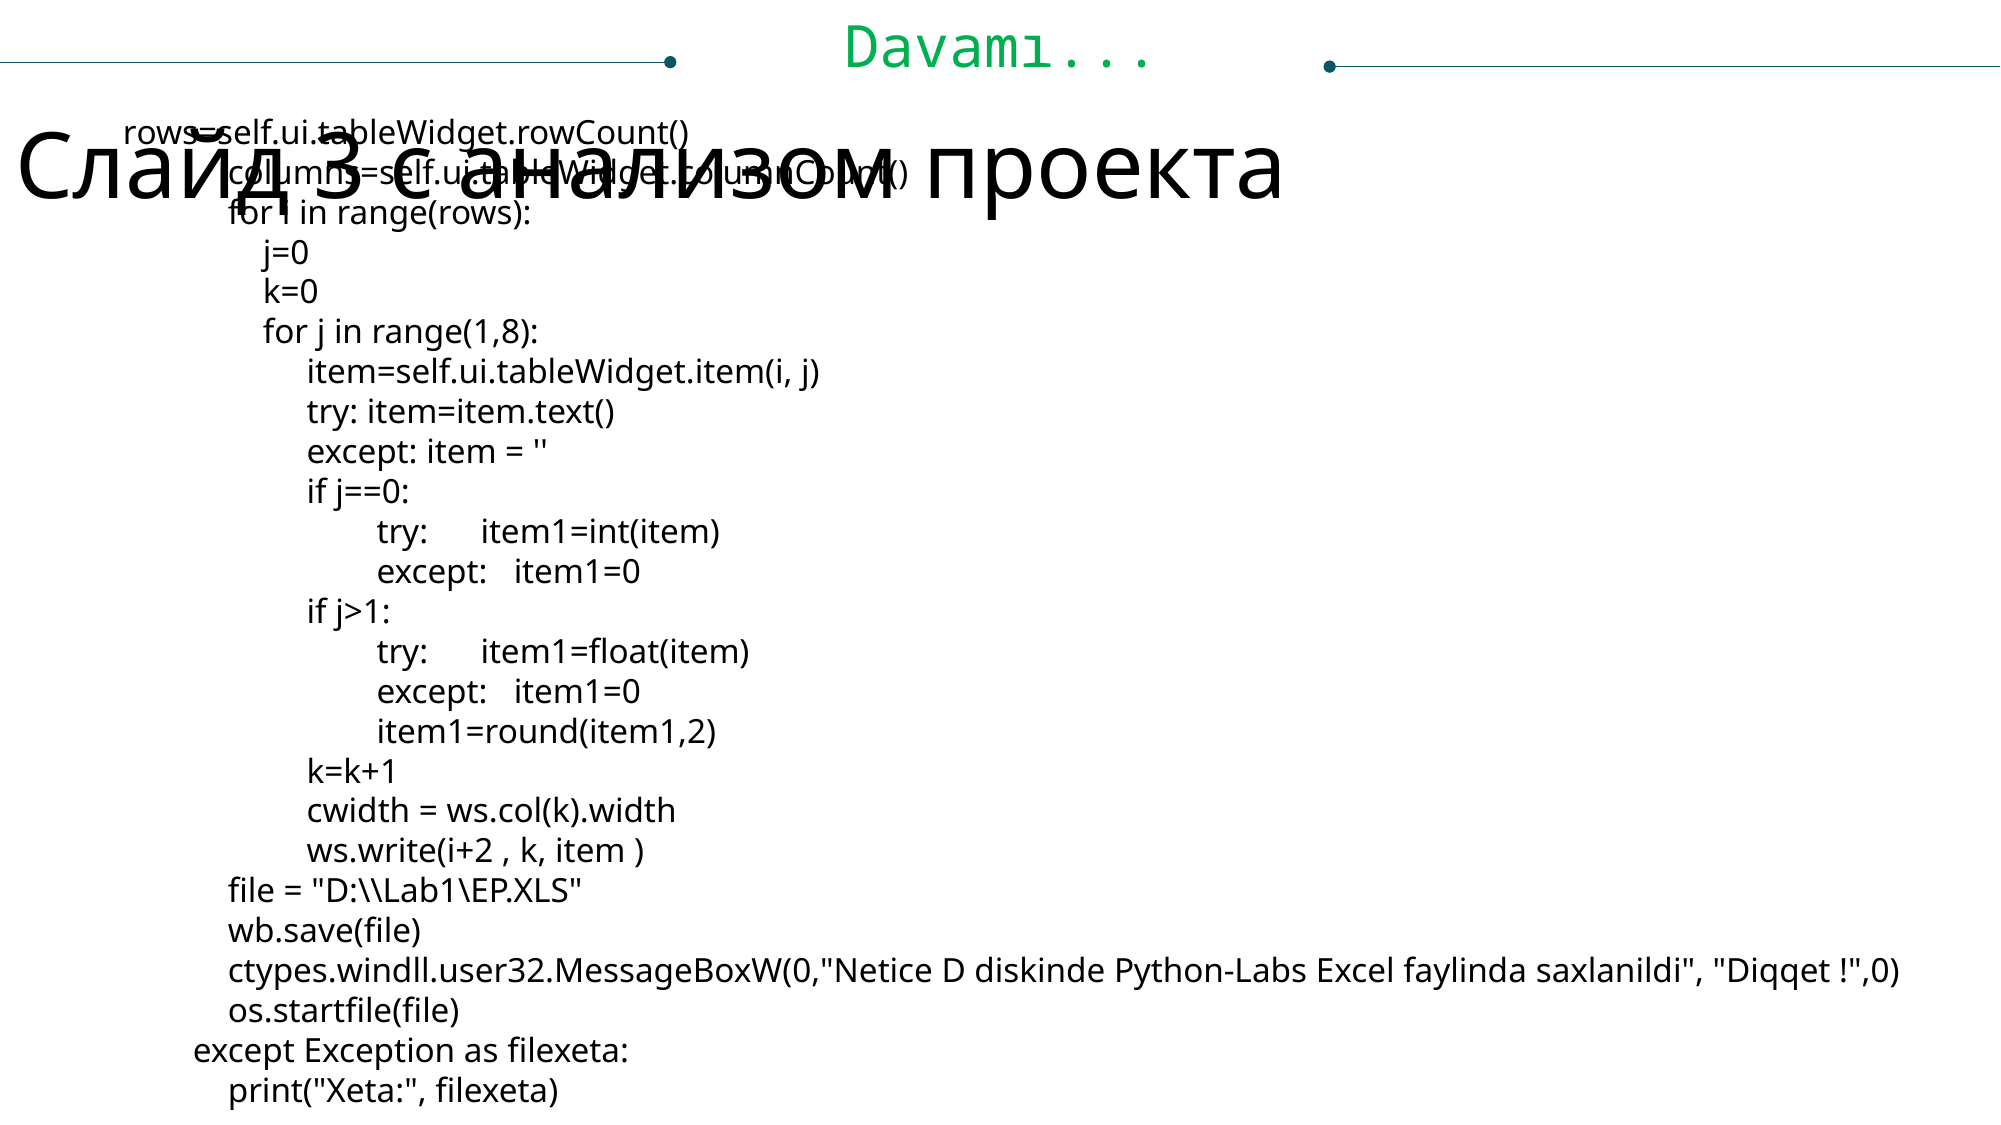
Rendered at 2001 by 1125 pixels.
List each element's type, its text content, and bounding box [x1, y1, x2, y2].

text_box rows=self.ui.tableWidget.rowCount() columns=self.ui.tableWidget.columnCount() for i in range(rows): j=0 k=0 for j in range(1,8): item=self.ui.tableWidget.item(i, j) try: item=item.text() except: item = '' if j==0: try: item1=int(item) except: item1=0 if j>1: try: item1=float(item) except: item1=0 item1=round(item1,2) k=k+1 cwidth = ws.col(k).width ws.write(i+2 , k, item ) file = "D:\\Lab1\EP.XLS" wb.save(file) ctypes.windll.user32.MessageBoxW(0,"Netice D diskinde Python-Labs Excel faylinda saxlanildi", "Diqqet !",0) os.startfile(file) except Exception as filexeta: print("Xeta:", filexeta) [108, 103, 2000, 1117]
text_box Davamı... [829, 1, 1175, 87]
title Слайд 3 с анализом проекта [0, 59, 1725, 278]
